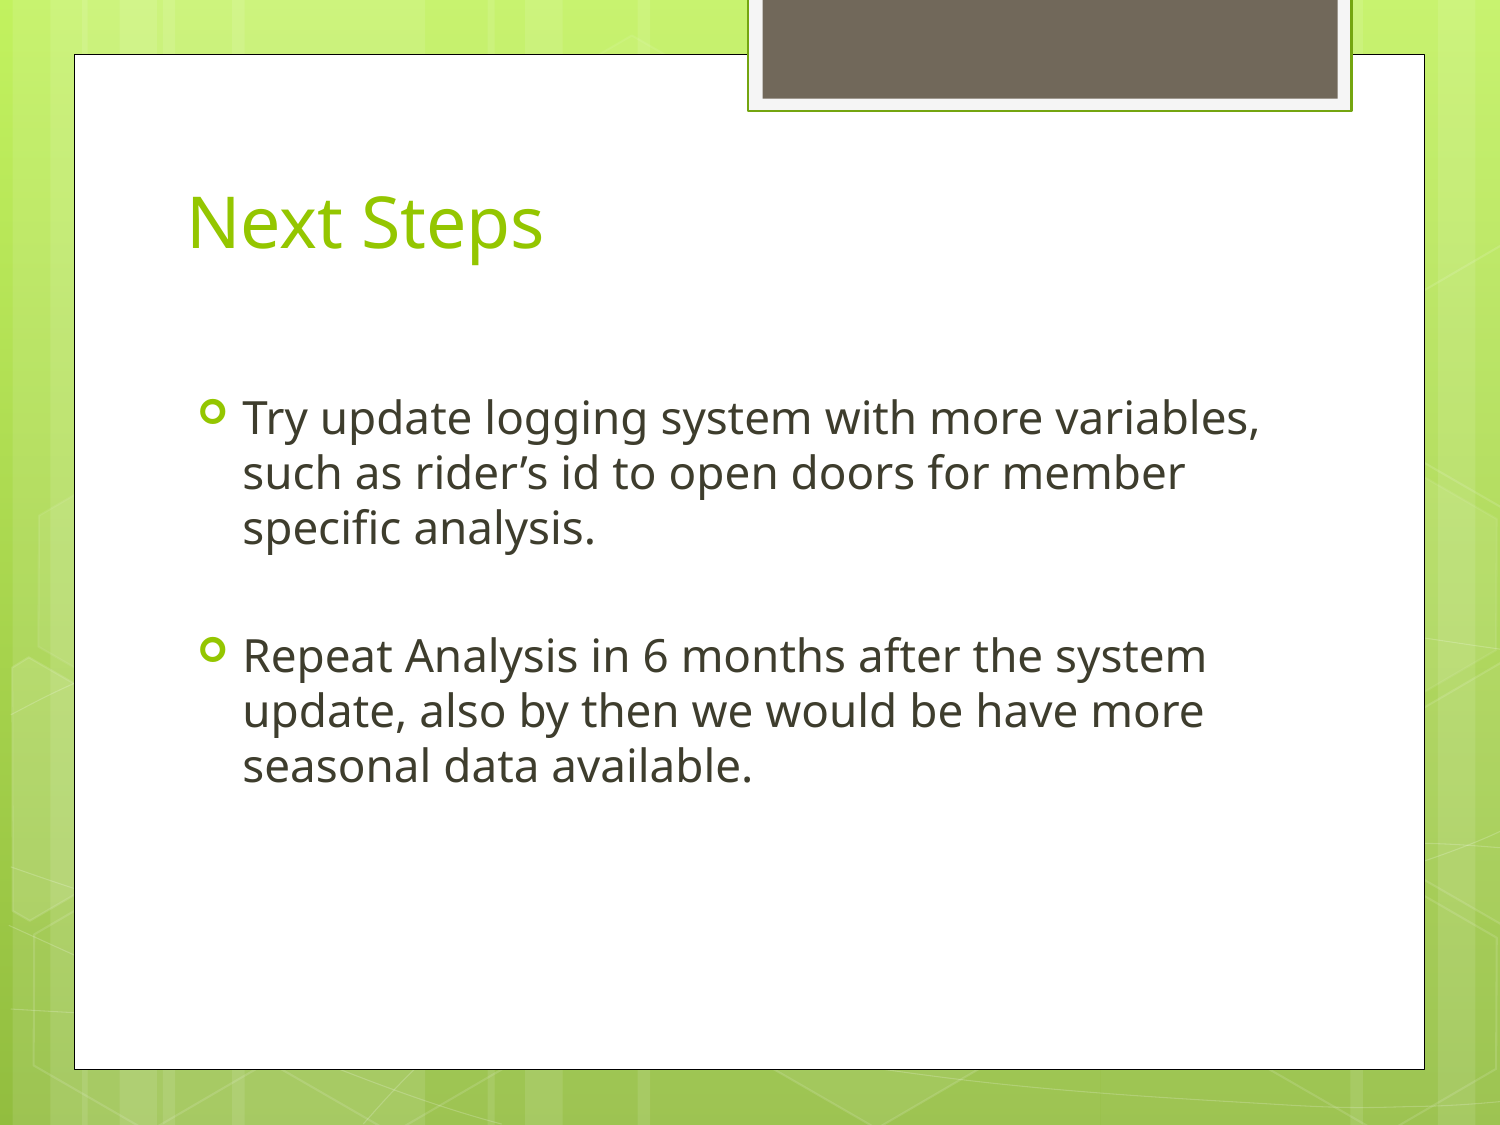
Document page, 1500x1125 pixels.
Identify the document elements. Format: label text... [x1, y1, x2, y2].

title Next Steps [171, 168, 1324, 357]
list Try update logging system with more variables, such as rider’s id to open doors for member specific analysis. Repeat Analysis in 6 months after the system update, also by then we would be have more seasonal data available. [171, 381, 1283, 957]
